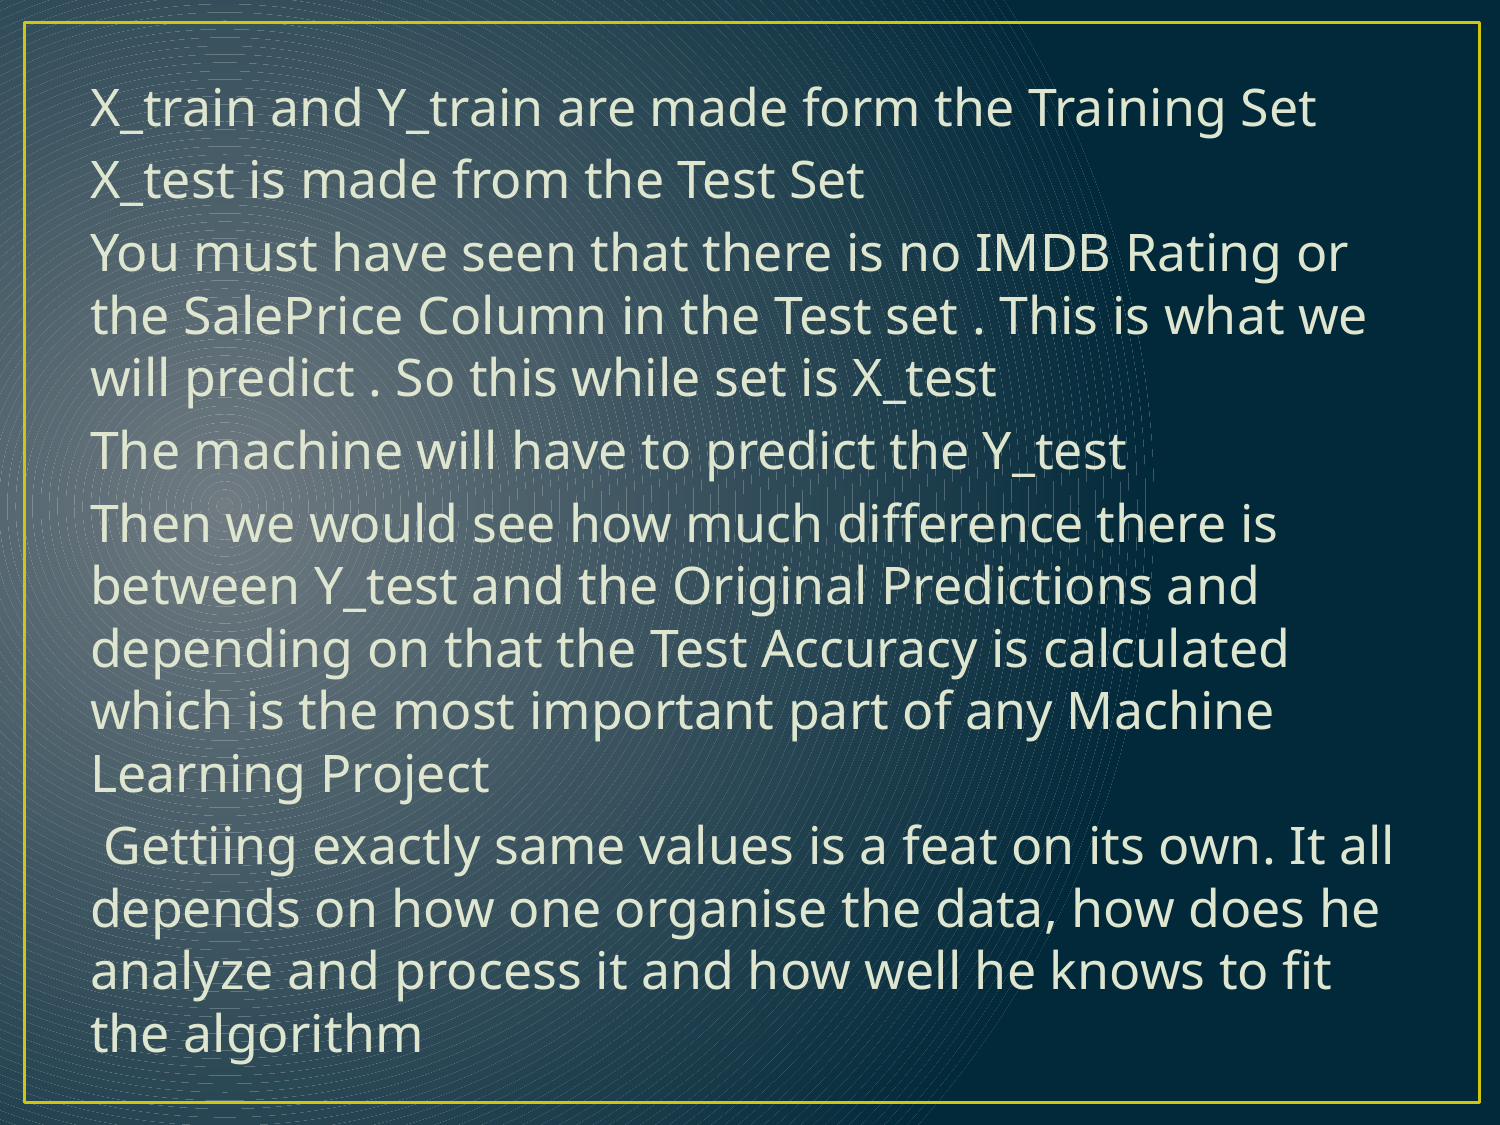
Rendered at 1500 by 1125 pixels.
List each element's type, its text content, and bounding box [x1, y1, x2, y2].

list X_train and Y_train are made form the Training Set X_test is made from the Test Set You must have seen that there is no IMDB Rating or the SalePrice Column in the Test set . This is what we will predict . So this while set is X_test The machine will have to predict the Y_test Then we would see how much difference there is between Y_test and the Original Predictions and depending on that the Test Accuracy is calculated which is the most important part of any Machine Learning Project Gettiing exactly same values is a feat on its own. It all depends on how one organise the data, how does he analyze and process it and how well he knows to fit the algorithm [75, 66, 1425, 1071]
